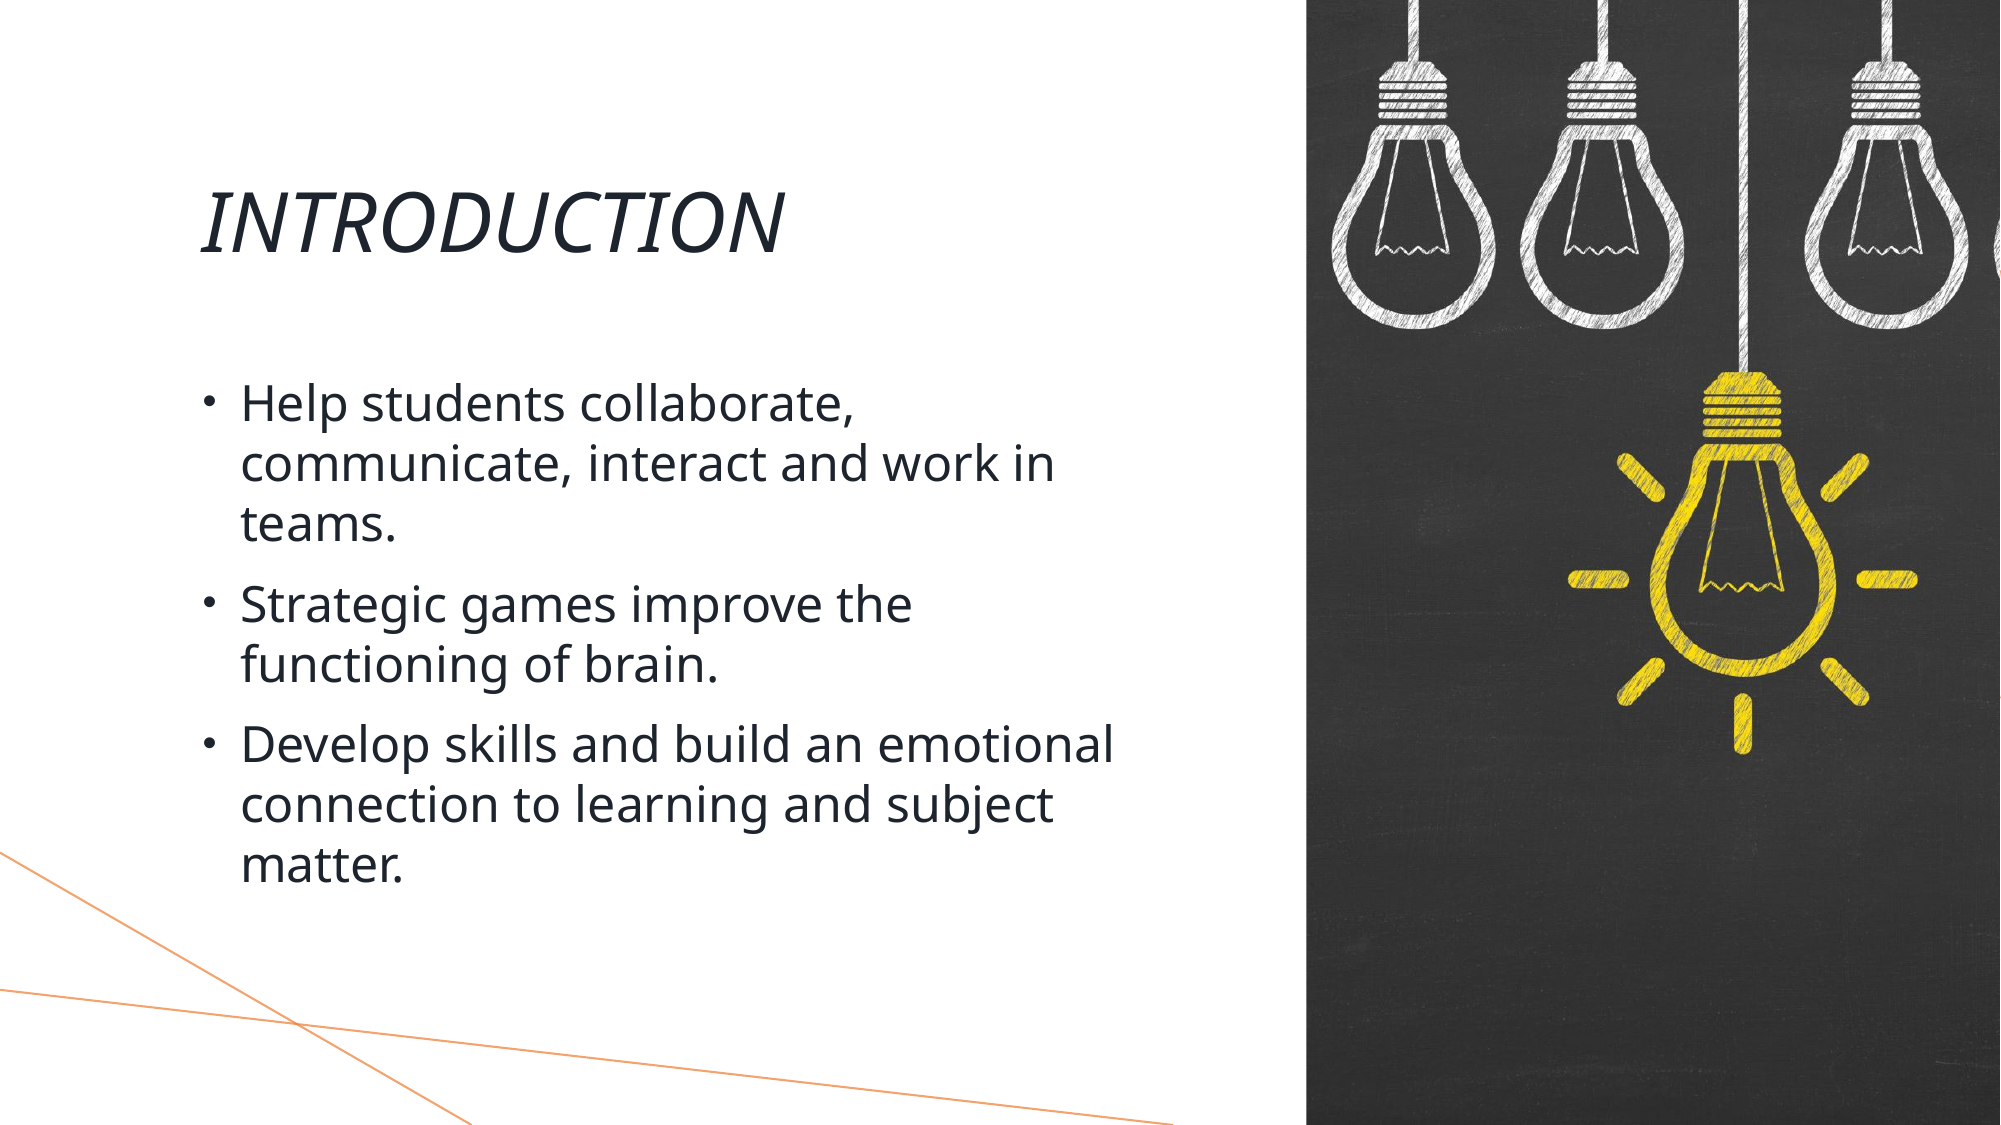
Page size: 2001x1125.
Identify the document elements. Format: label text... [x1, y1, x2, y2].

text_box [0, 989, 1174, 1125]
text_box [0, 852, 472, 989]
text_box [0, 0, 1306, 1125]
picture [1306, 0, 2000, 1125]
title Introduction [187, 87, 1174, 363]
list Help students collaborate, communicate, interact and work in teams. Strategic games improve the functioning of brain. Develop skills and build an emotional connection to learning and subject matter. [187, 363, 1197, 990]
